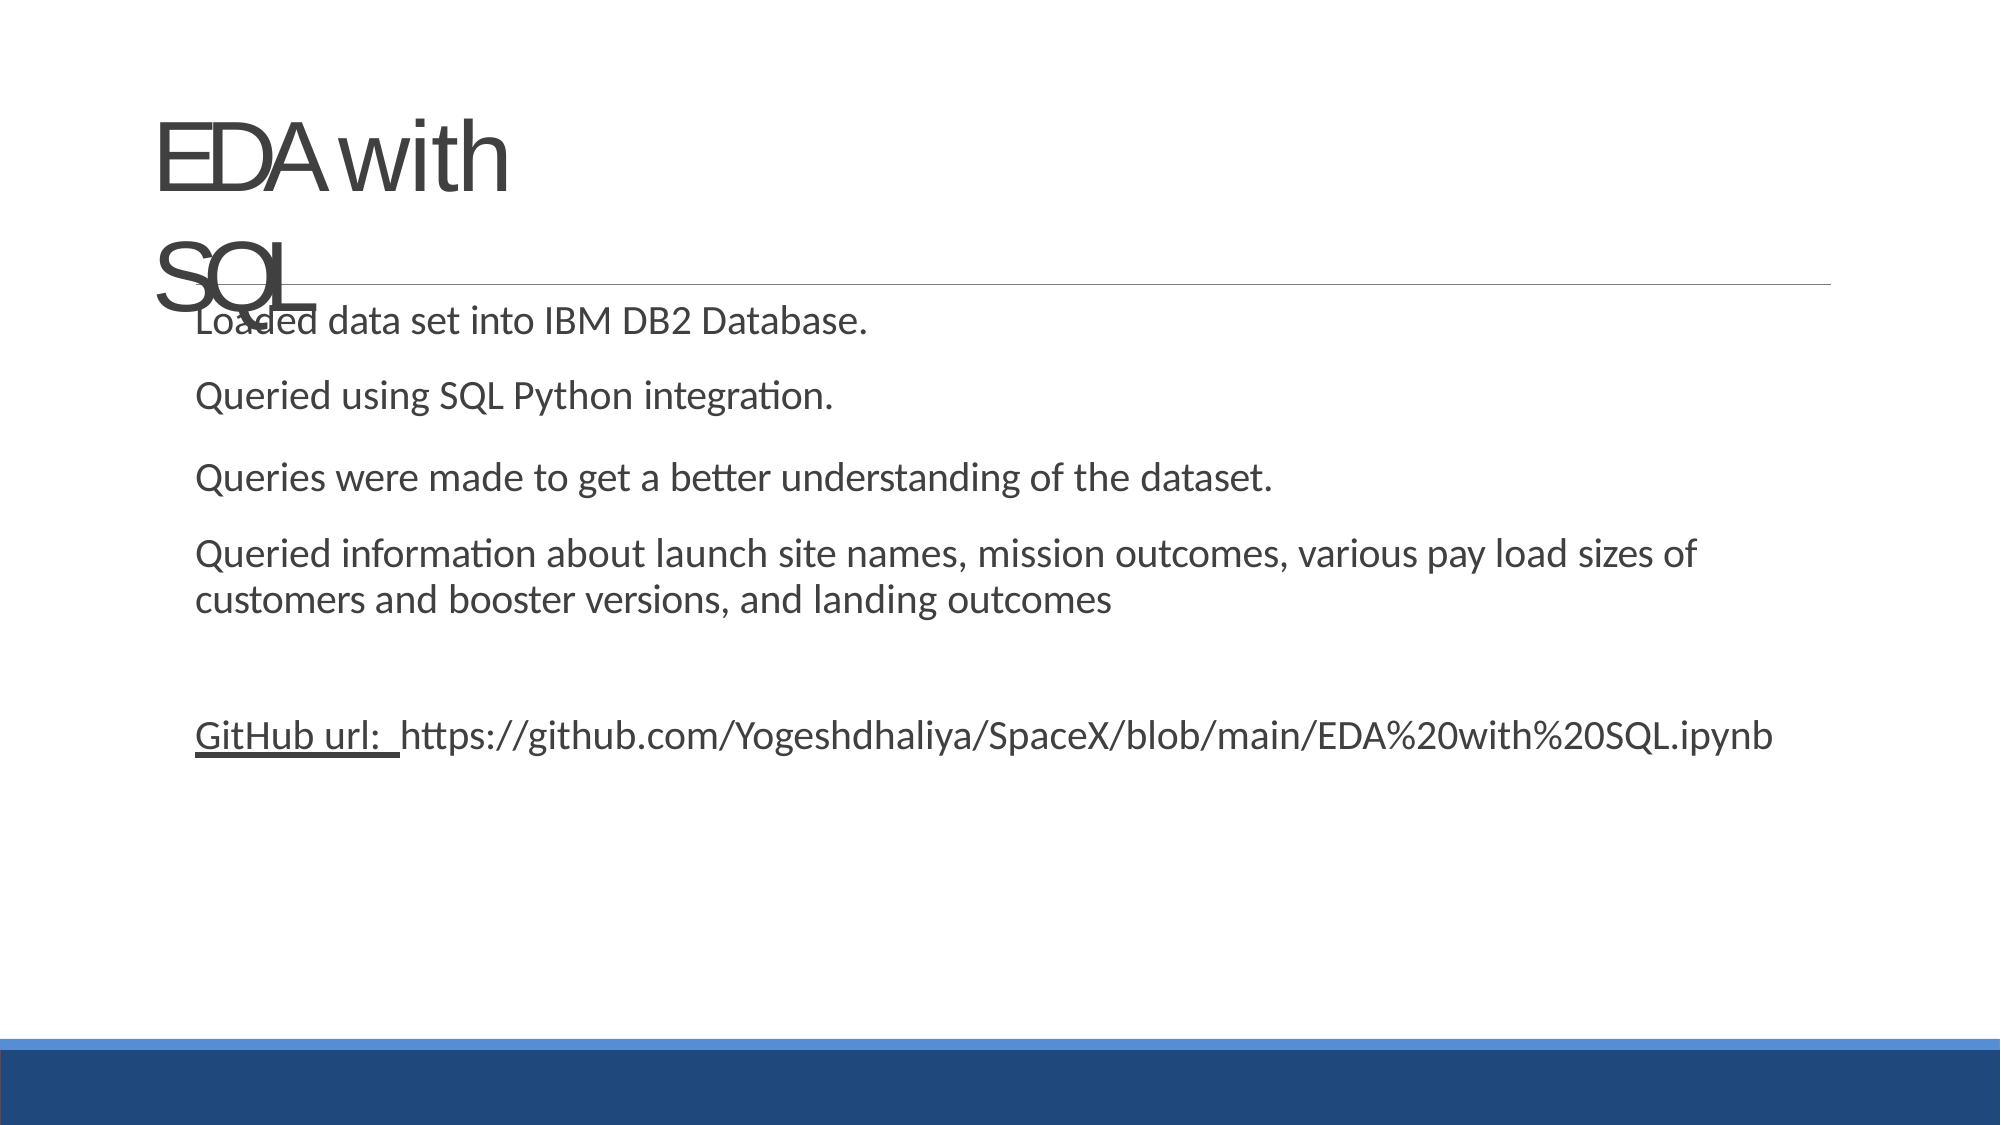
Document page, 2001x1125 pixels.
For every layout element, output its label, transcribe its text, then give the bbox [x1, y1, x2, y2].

text_box Loaded data set into IBM DB2 Database. Queried using SQL Python integration. Queries were made to get a better understanding of the dataset. Queried information about launch site names, mission outcomes, various pay load sizes of customers and booster versions, and landing outcomes GitHub url: https://github.com/Yogeshdhaliya/SpaceX/blob/main/EDA%20with%20SQL.ipynb [192, 266, 1782, 758]
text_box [0, 1038, 2000, 1125]
title EDA with SQL [150, 89, 683, 332]
